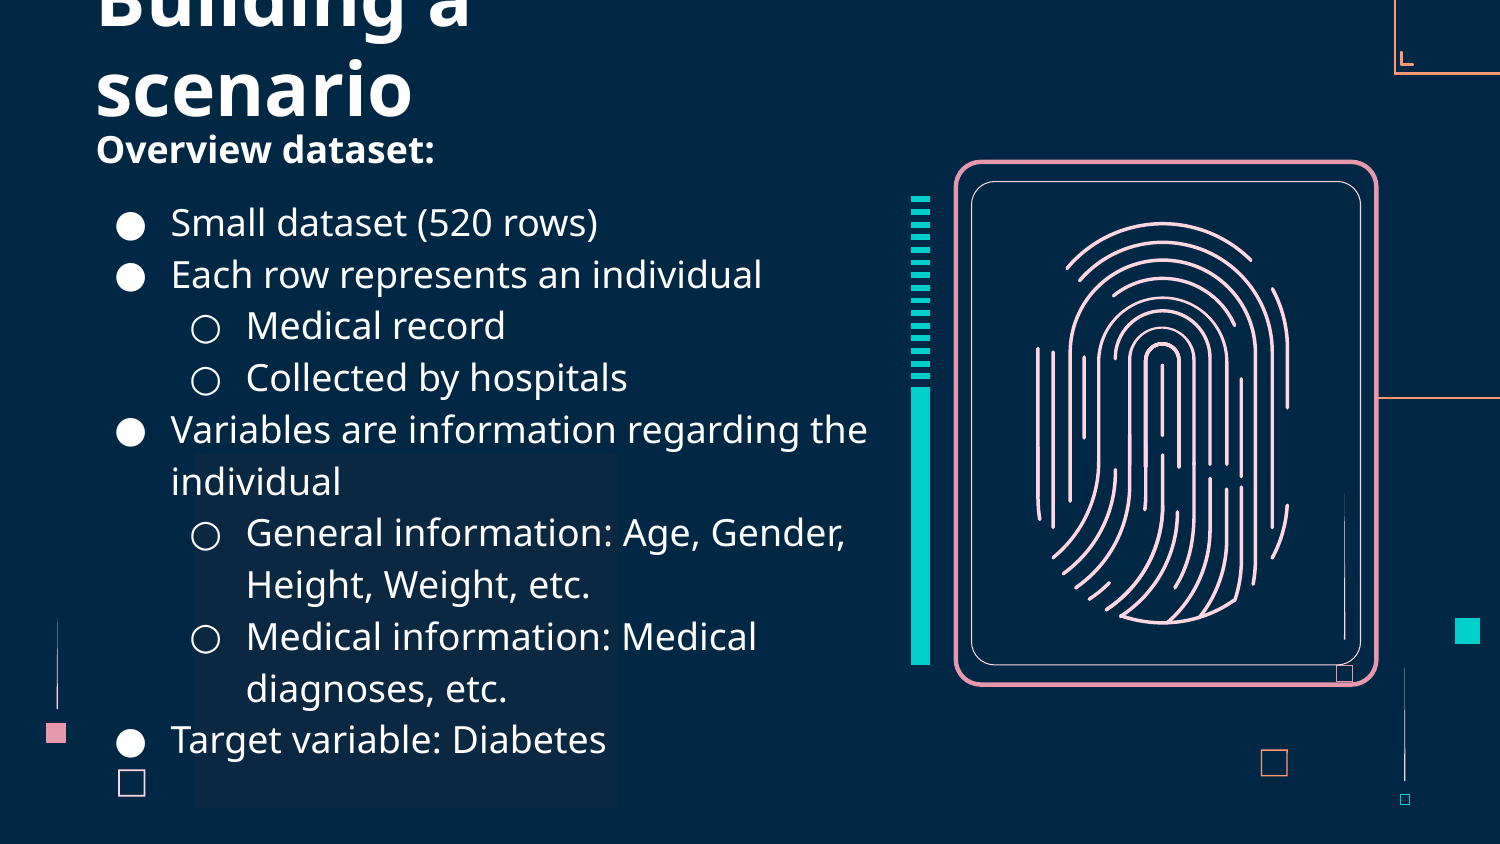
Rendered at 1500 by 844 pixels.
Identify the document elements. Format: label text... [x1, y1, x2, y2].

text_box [1378, 0, 1500, 399]
picture [195, 453, 618, 808]
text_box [910, 159, 1379, 688]
list Overview dataset: Small dataset (520 rows) Each row represents an individual Medical record Collected by hospitals Variables are information regarding the individual General information: Age, Gender, Height, Weight, etc. Medical information: Medical diagnoses, etc. Target variable: Diabetes [80, 104, 926, 787]
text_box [1036, 221, 1290, 625]
title Building a scenario [80, 51, 733, 147]
